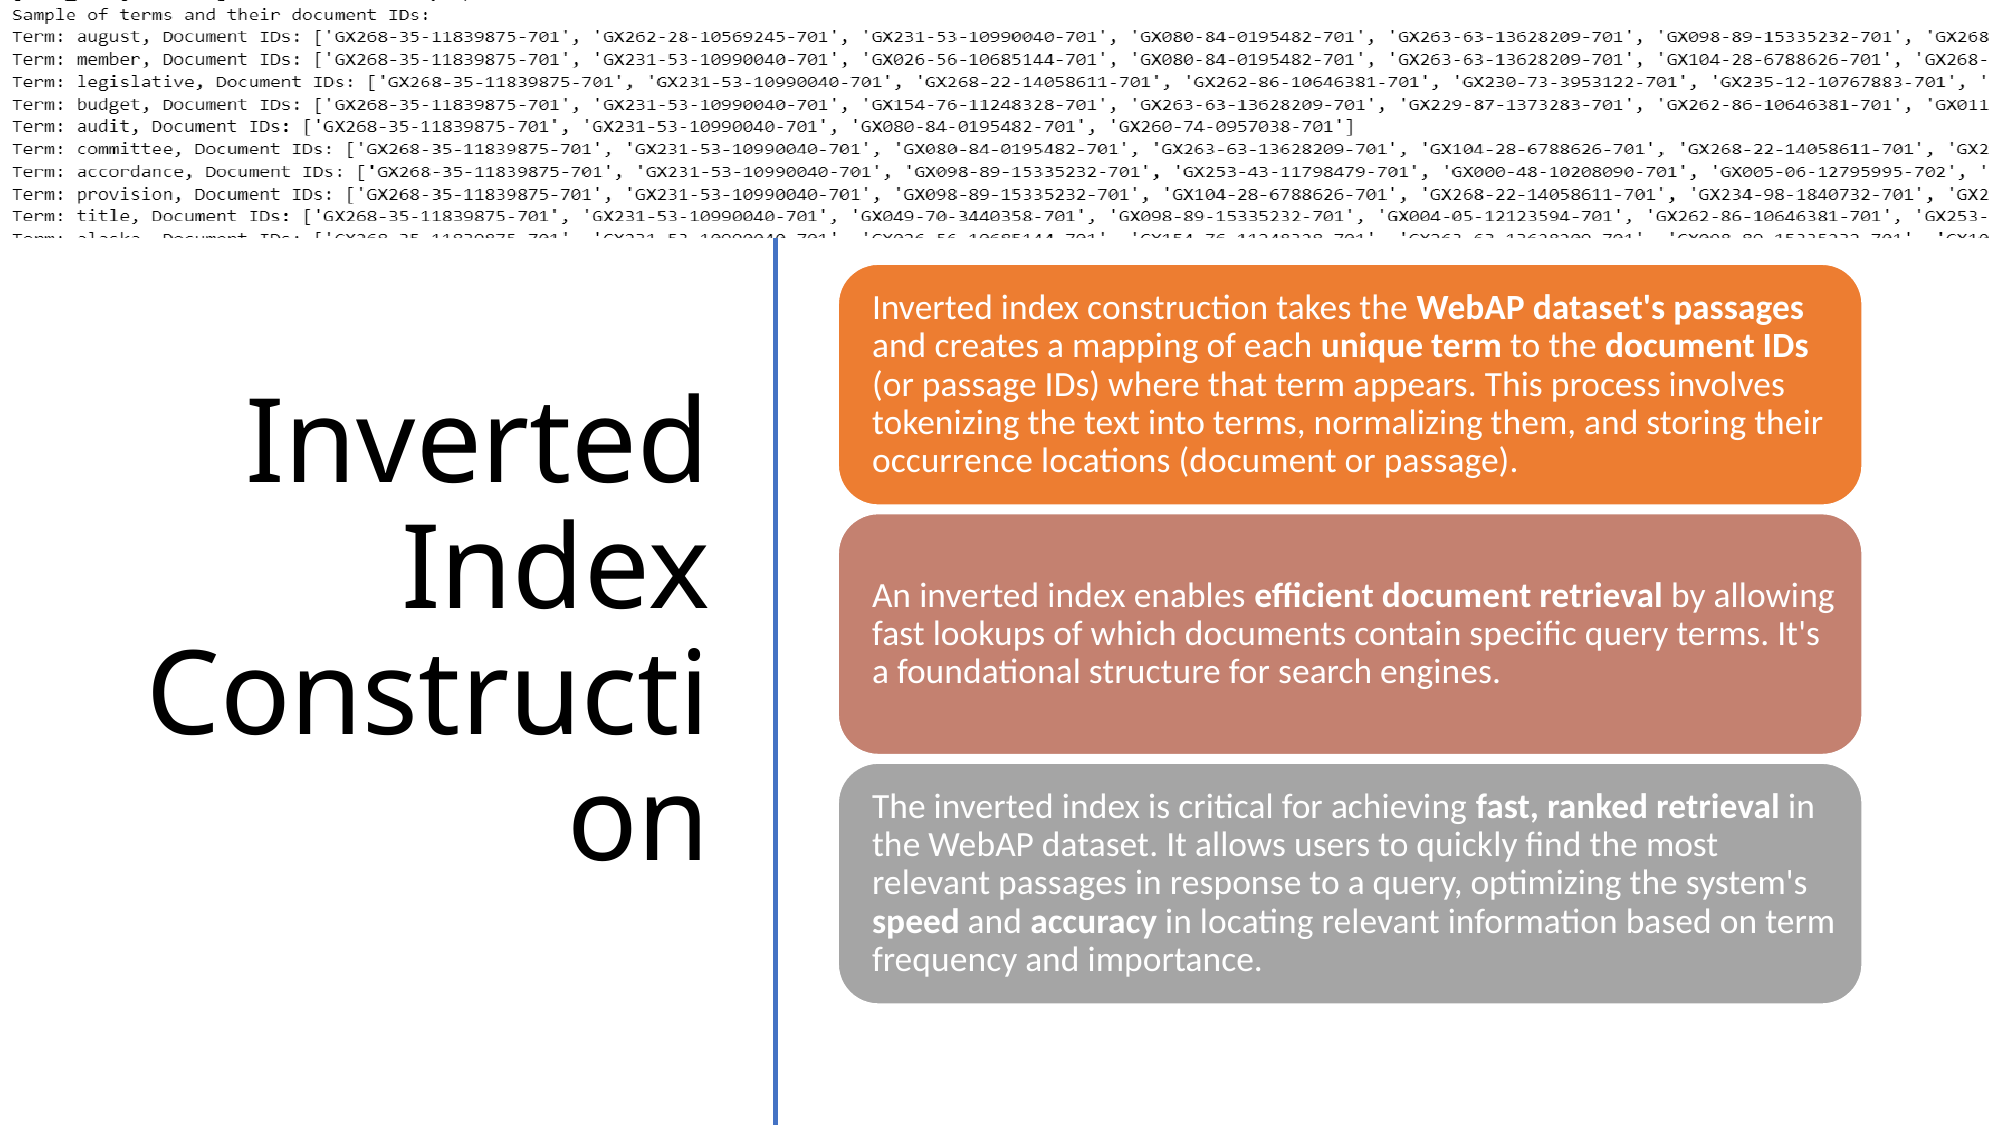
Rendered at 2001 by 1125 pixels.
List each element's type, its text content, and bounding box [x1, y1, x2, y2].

text_box [778, 0, 2000, 1125]
title Inverted Index Construction [78, 238, 725, 1092]
picture [0, 0, 1989, 238]
text_box [0, 238, 773, 1125]
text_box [837, 238, 1863, 1093]
